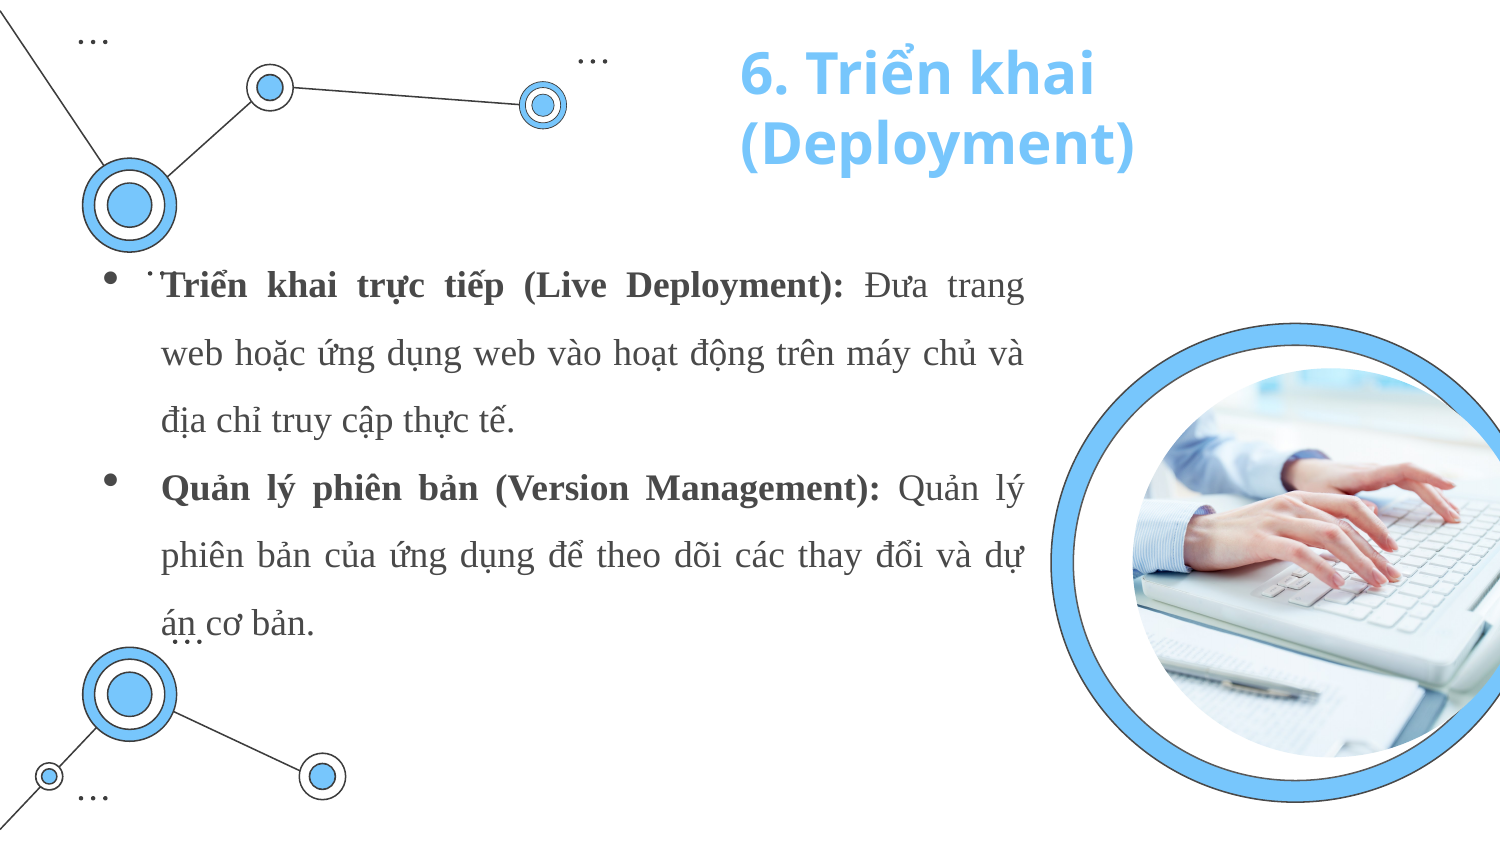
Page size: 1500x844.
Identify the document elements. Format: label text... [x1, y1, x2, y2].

subtitle Triển khai trực tiếp (Live Deployment): Đưa trang web hoặc ứng dụng web vào hoạt động trên máy chủ và địa chỉ truy cập thực tế. Quản lý phiên bản (Version Management): Quản lý phiên bản của ứng dụng để theo dõi các thay đổi và dự án cơ bản. [89, 222, 1040, 803]
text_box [1050, 323, 1500, 803]
picture [1132, 368, 1500, 758]
title 6. Triển khai (Deployment) [725, 148, 1421, 192]
